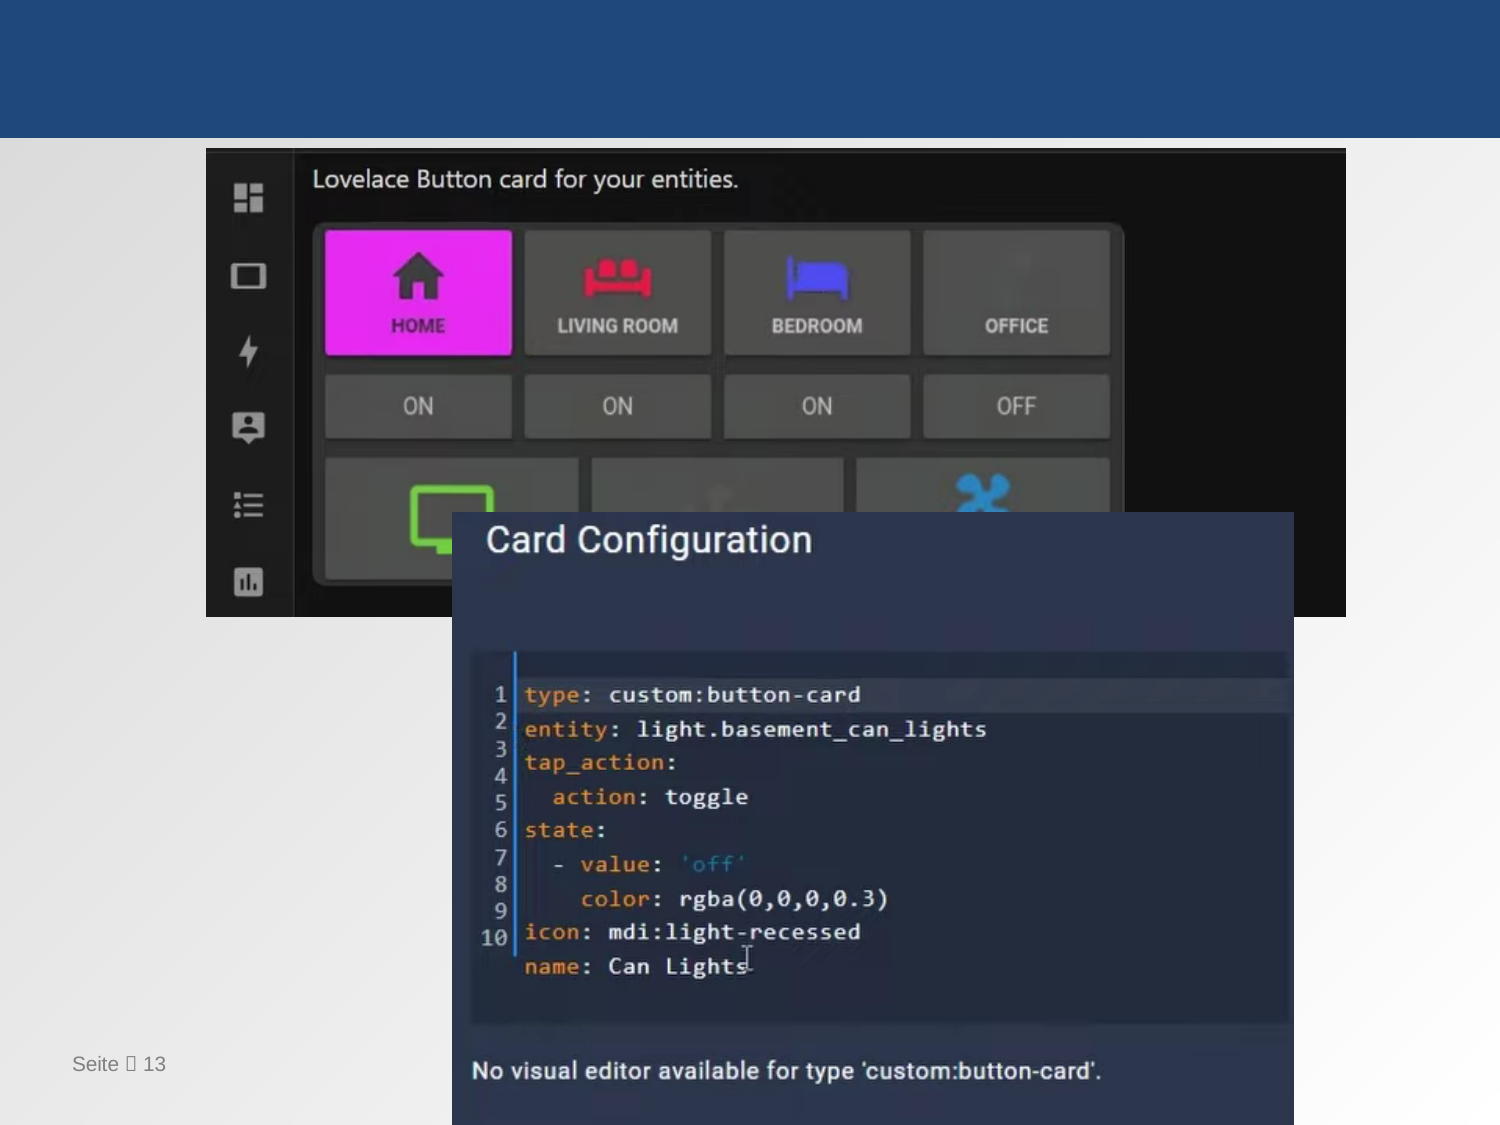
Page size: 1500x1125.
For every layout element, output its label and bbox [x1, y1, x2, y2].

picture [206, 148, 1346, 1125]
